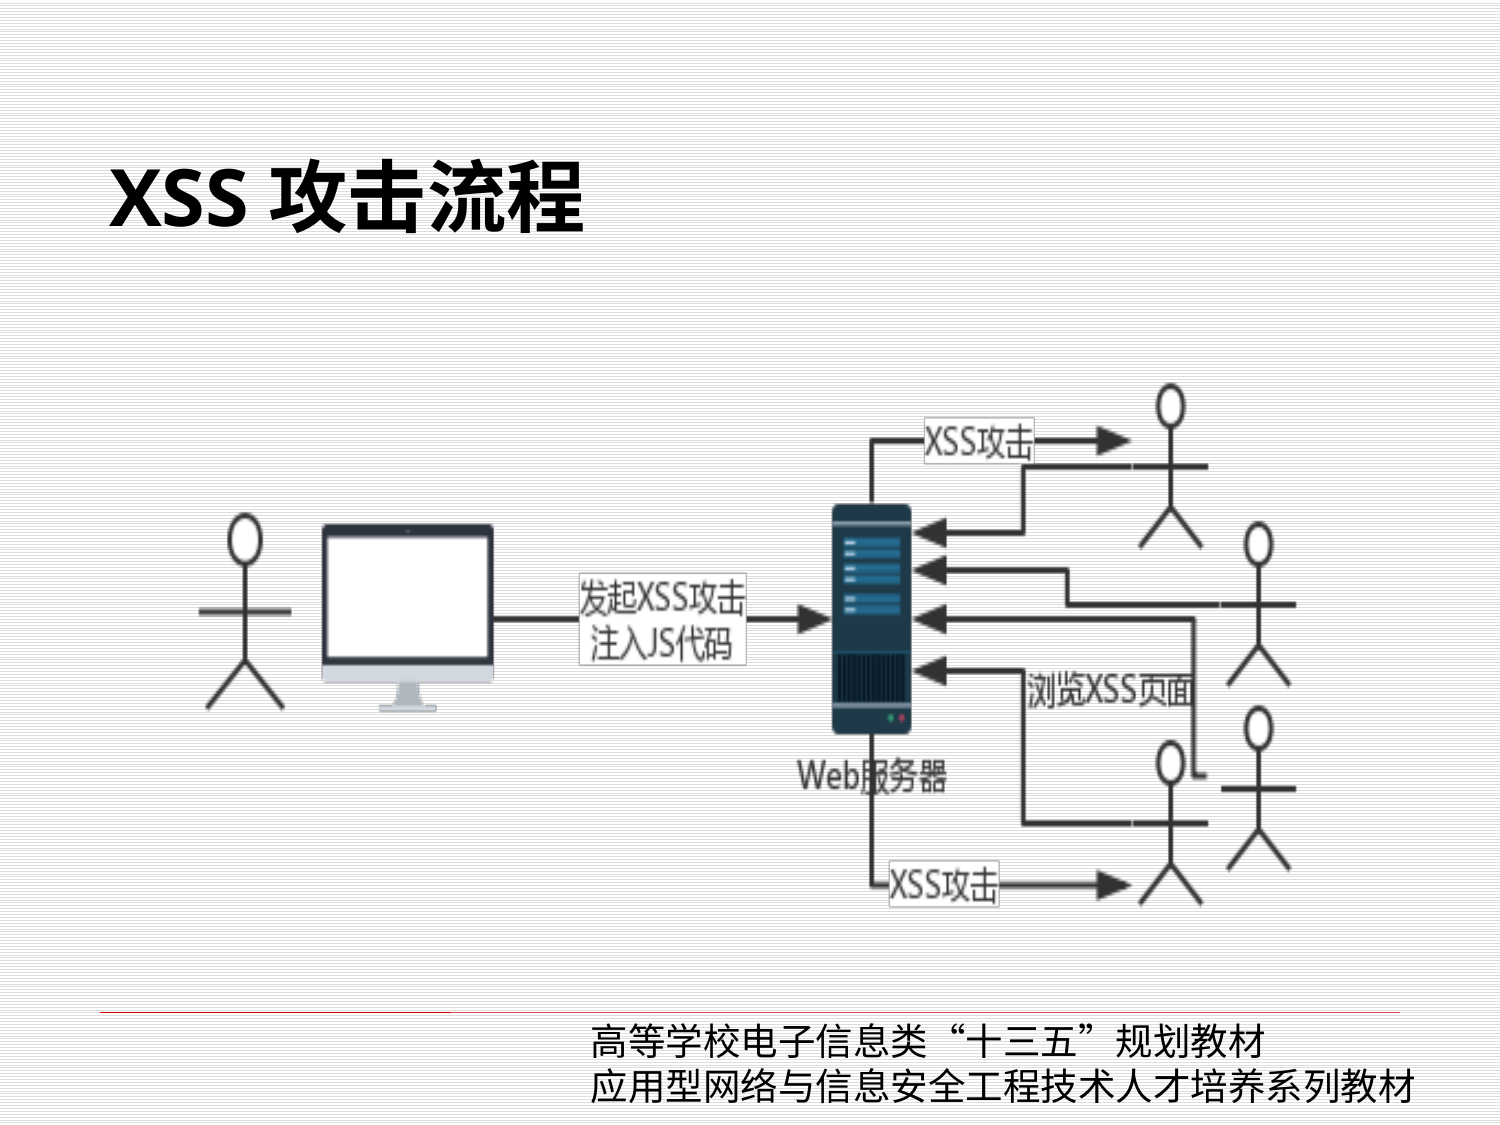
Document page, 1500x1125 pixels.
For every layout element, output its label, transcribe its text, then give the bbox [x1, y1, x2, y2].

title XSS攻击流程 [93, 135, 1407, 250]
picture [94, 249, 1367, 997]
text_box 高等学校电子信息类“十三五”规划教材 应用型网络与信息安全工程技术人才培养系列教材 [576, 1010, 1435, 1116]
